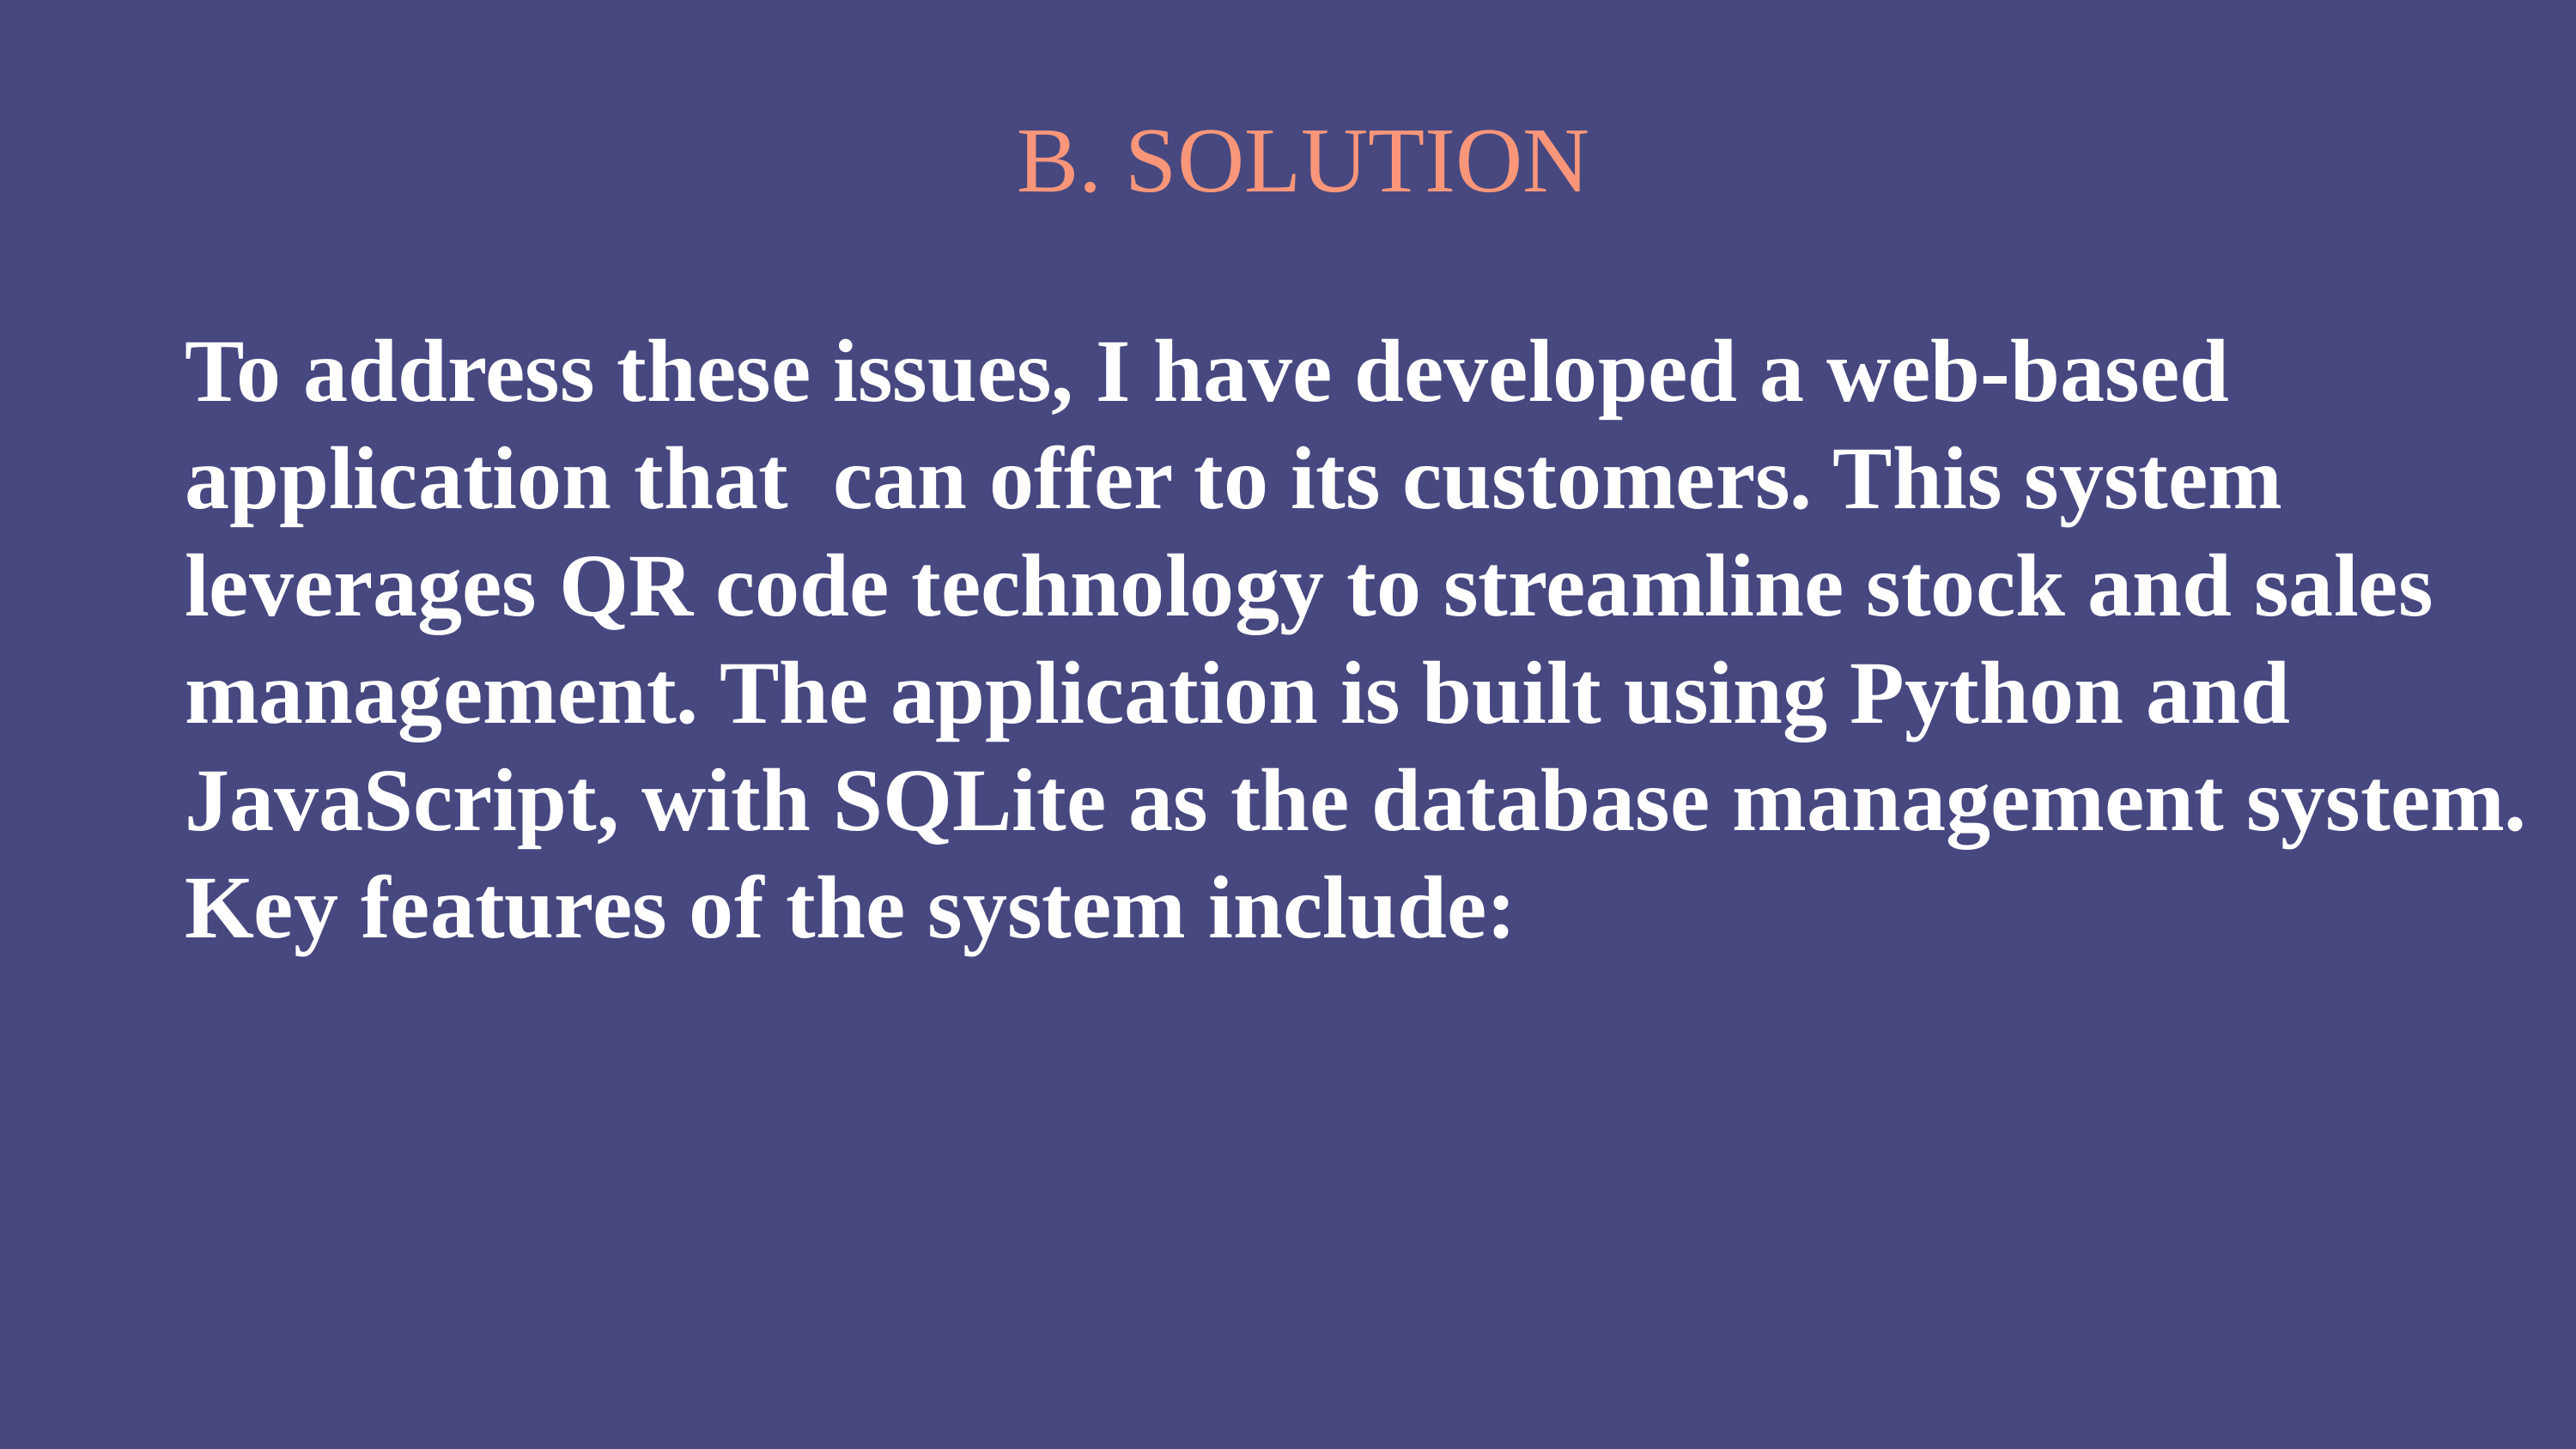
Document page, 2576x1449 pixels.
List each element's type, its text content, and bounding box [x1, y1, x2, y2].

text_box B. SOLUTION [622, 80, 1985, 211]
text_box To address these issues, I have developed a web-based application that can offer to its customers. This system leverages QR code technology to streamline stock and sales management. The application is built using Python and JavaScript, with SQLite as the database management system. Key features of the system include: [171, 306, 2576, 1177]
